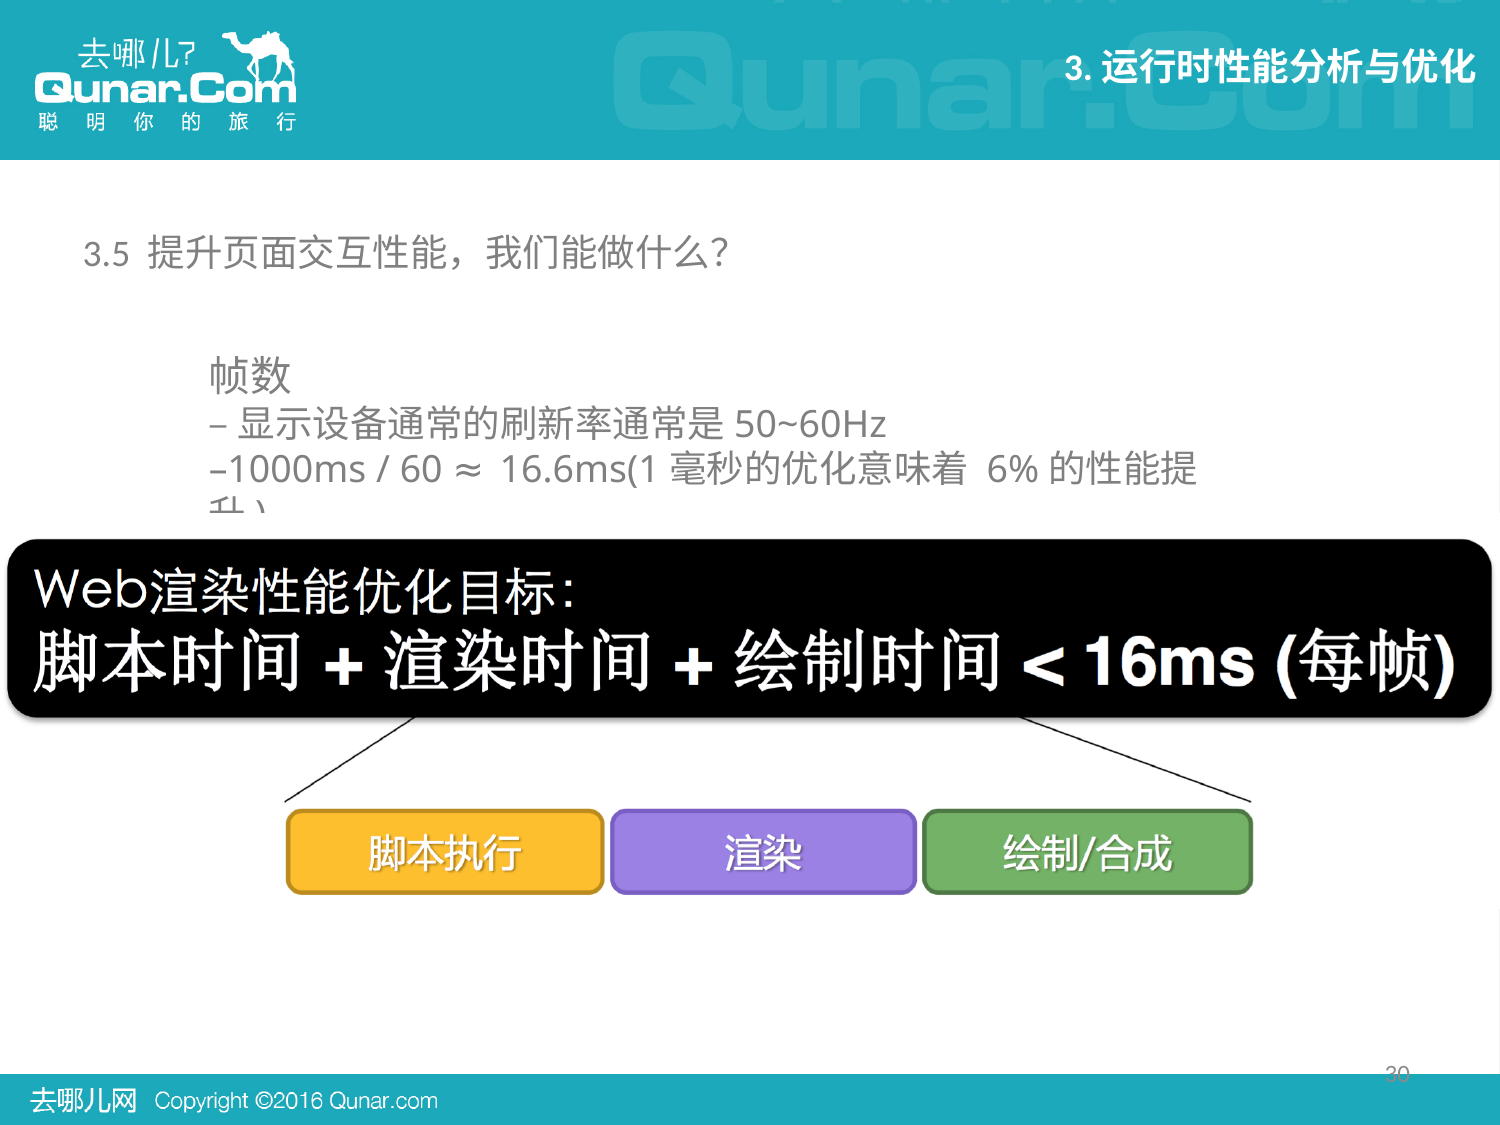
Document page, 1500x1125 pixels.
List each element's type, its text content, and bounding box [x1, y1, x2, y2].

slide_number 30 [1074, 1042, 1425, 1103]
text_box 帧数 –显示设备通常的刷新率通常是50~60Hz –1000ms / 60 ≈ 16.6ms(1毫秒的优化意味着 6%的性能提升) Web渲染性能优化目标: 16.6ms 16.6ms 16.6ms 16.6ms 脚本时间 + 渲染时间 + 绘制时间 < 16ms (每帧) 脚本执行 渲染 绘制 / 合成 [193, 342, 1250, 511]
text_box 3.运行时性能分析与优化 [1049, 35, 1500, 96]
picture [0, 0, 1500, 1125]
text_box 3.5 提升页面交互性能，我们能做什么？ [67, 221, 763, 282]
